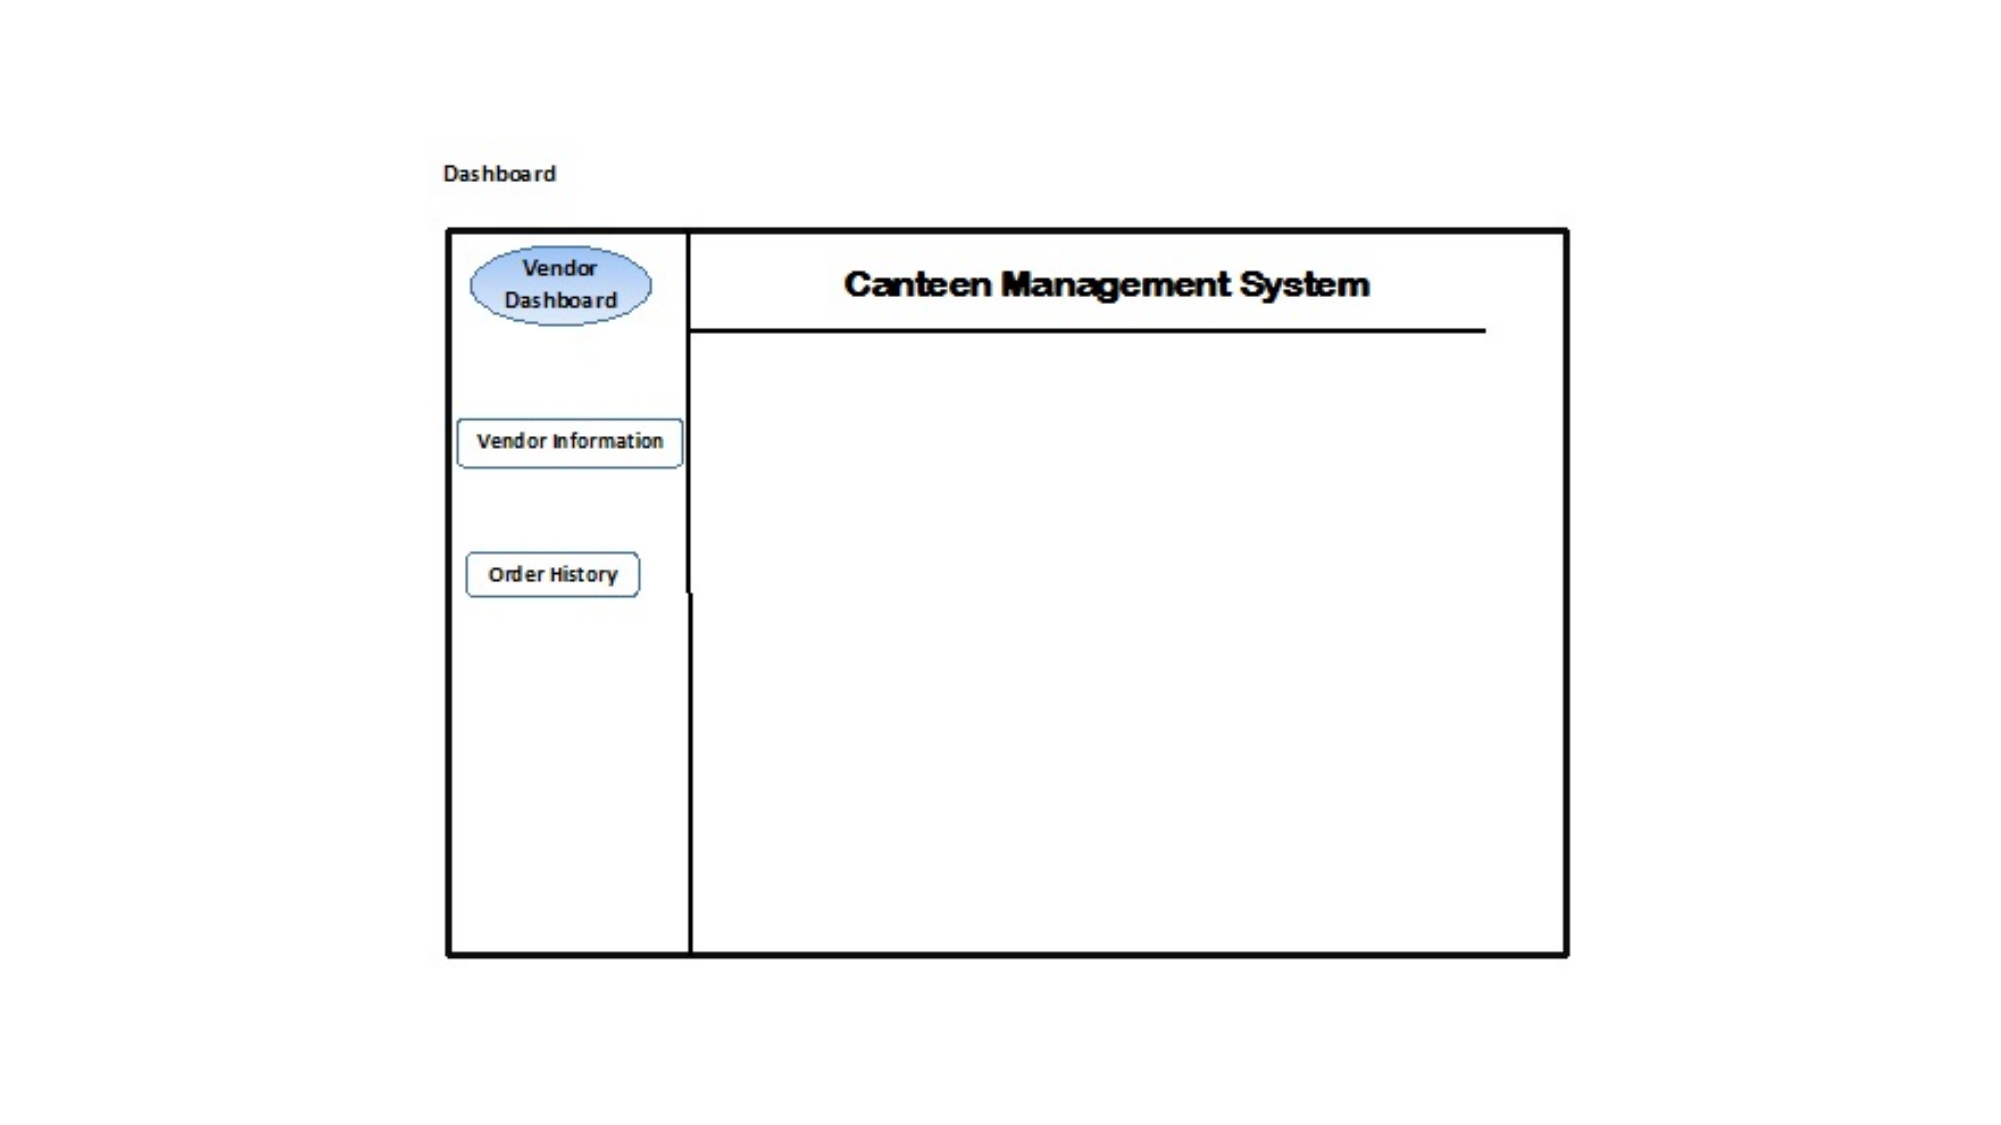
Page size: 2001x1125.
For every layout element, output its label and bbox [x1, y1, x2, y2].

picture [139, 67, 2000, 1125]
